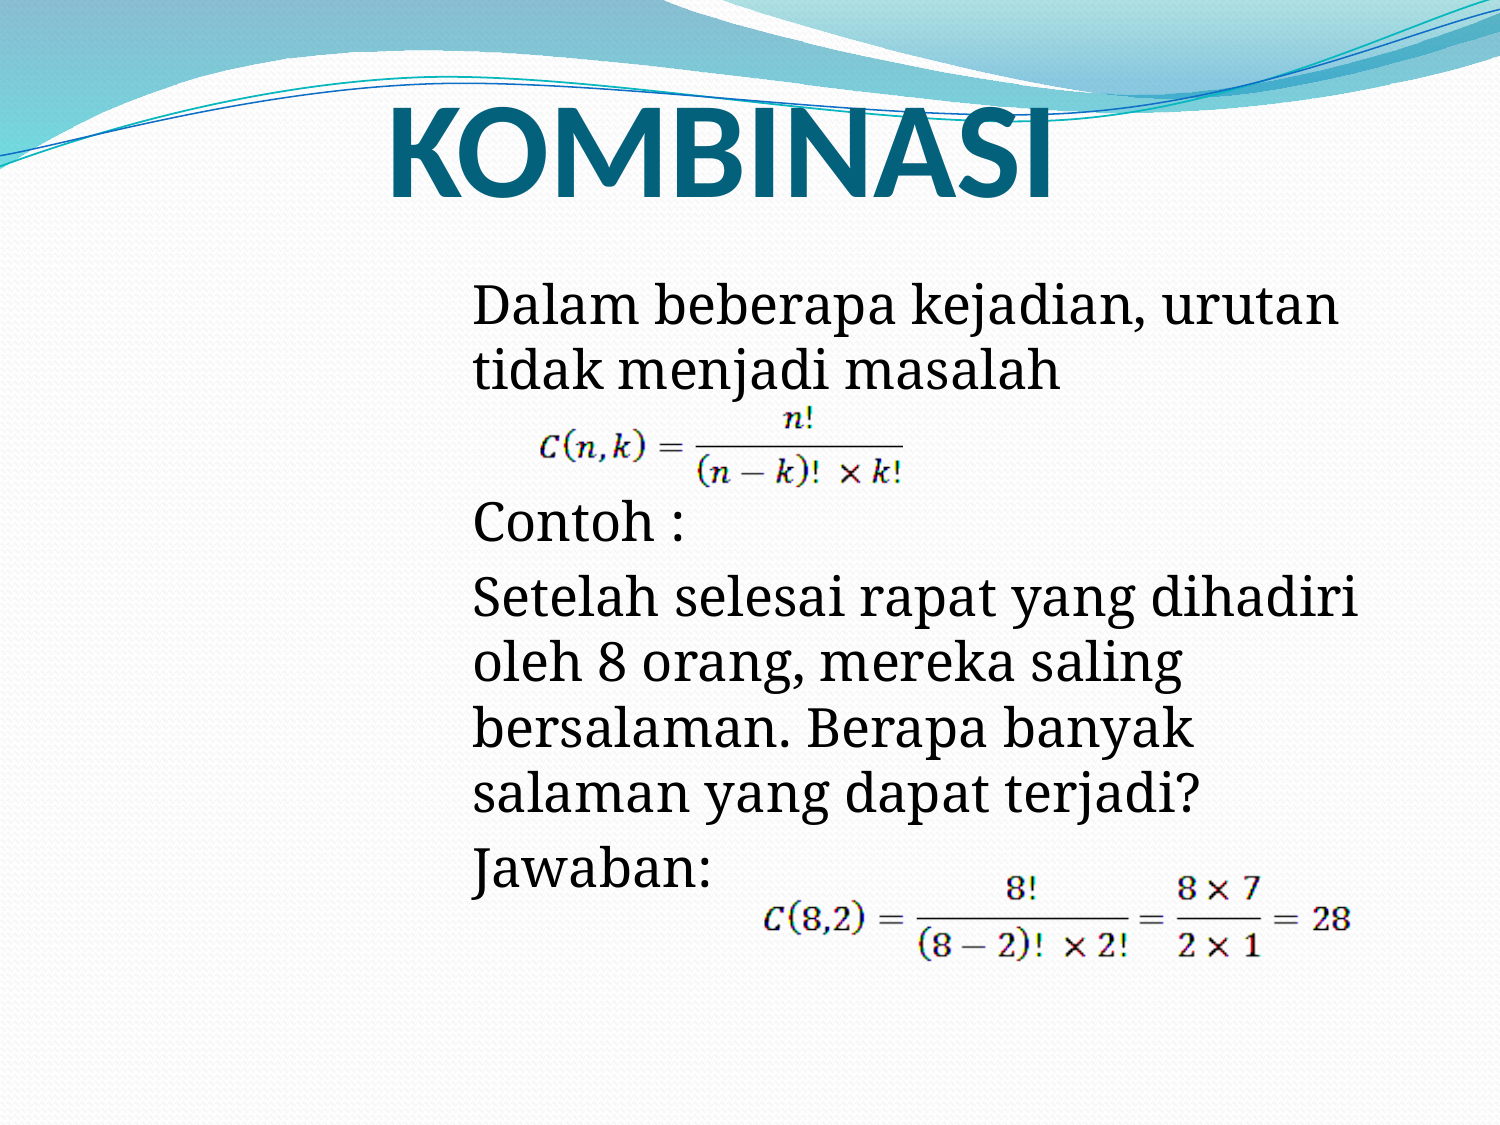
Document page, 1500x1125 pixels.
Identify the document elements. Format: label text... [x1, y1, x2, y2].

title KOMBINASI [387, 37, 1500, 225]
picture [763, 872, 1353, 986]
picture [539, 402, 903, 511]
list Dalam beberapa kejadian, urutan tidak menjadi masalah Contoh : Setelah selesai rapat yang dihadiri oleh 8 orang, mereka saling bersalaman. Berapa banyak salaman yang dapat terjadi? Jawaban: [412, 262, 1425, 1005]
